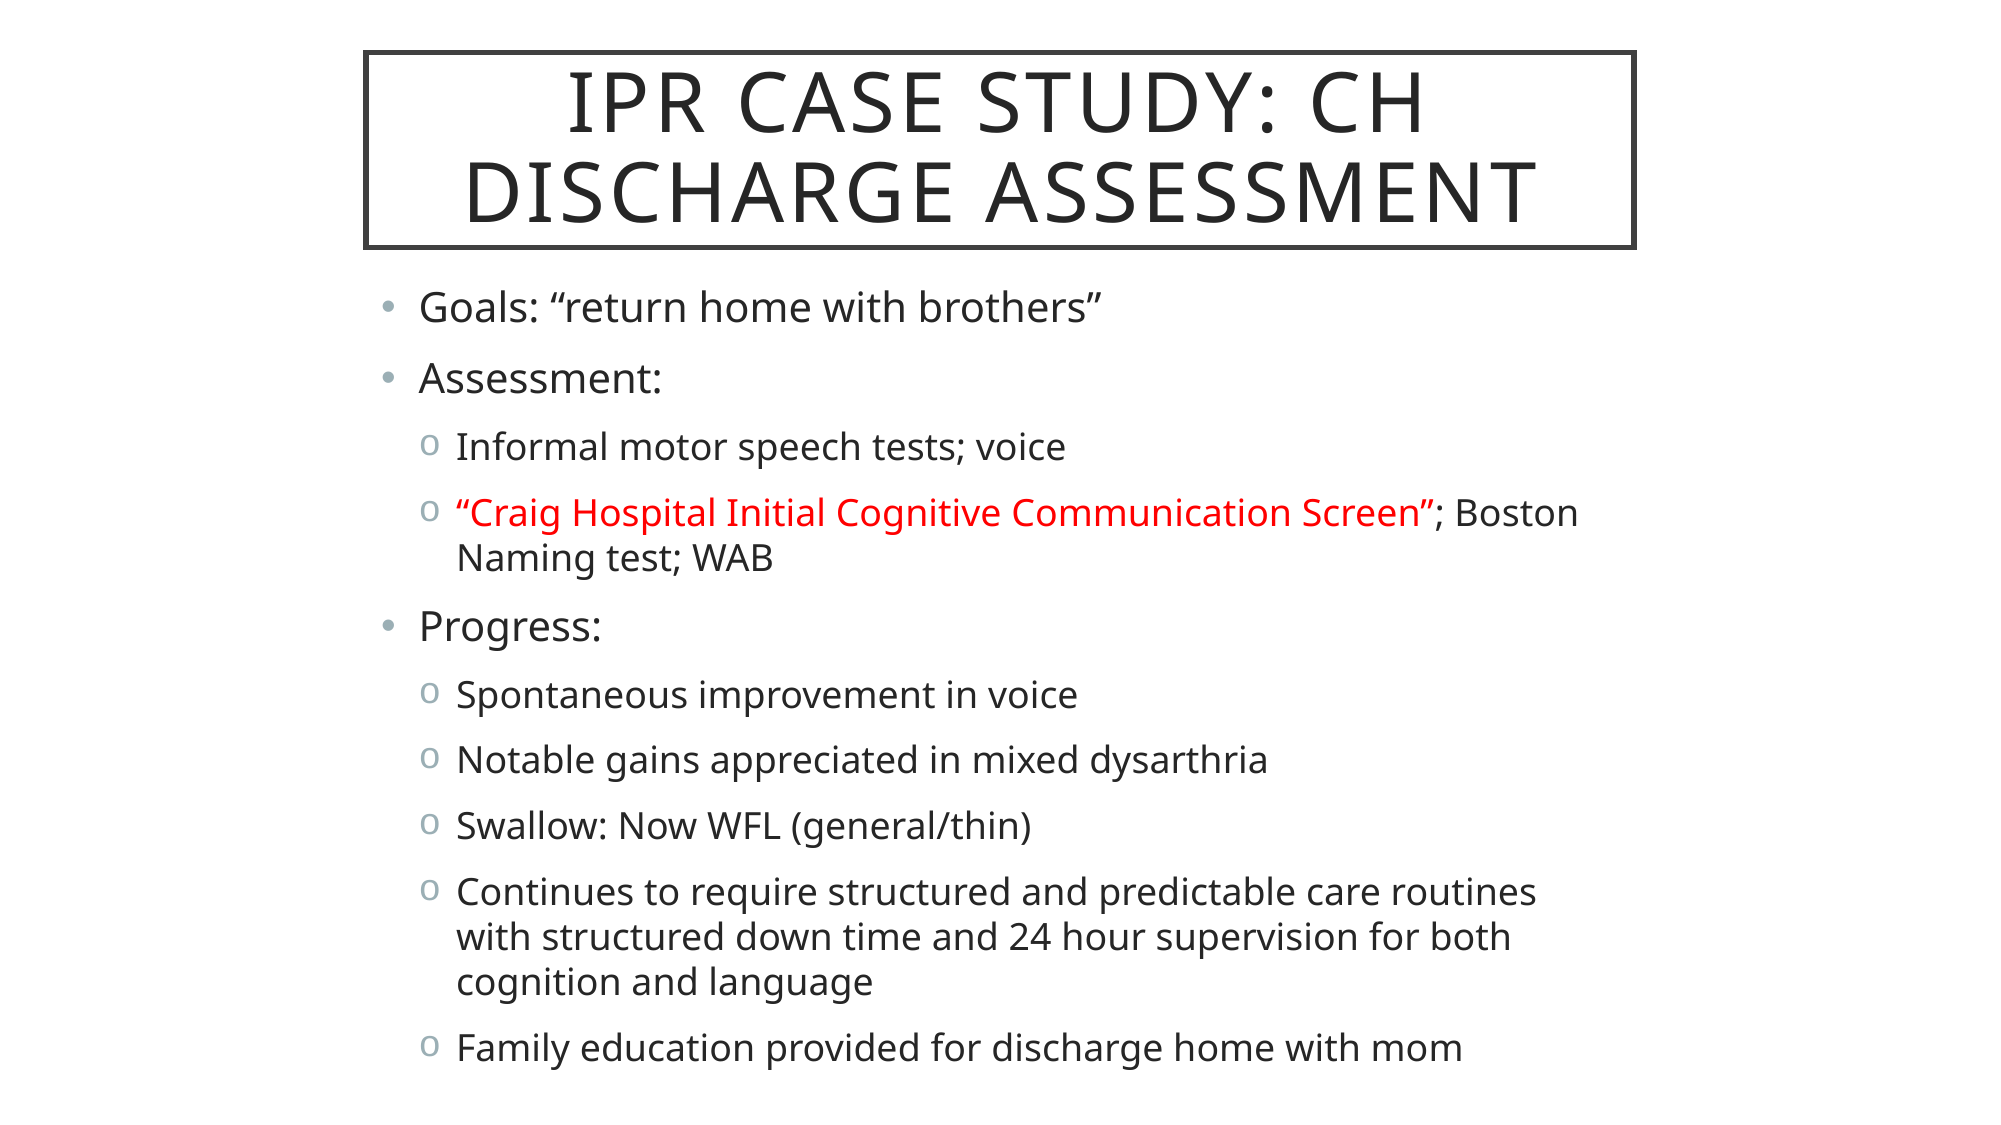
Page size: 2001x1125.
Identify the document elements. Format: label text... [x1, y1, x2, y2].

title IPR Case Study: CH Discharge Assessment [363, 50, 1637, 250]
list Goals: “return home with brothers” Assessment: Informal motor speech tests; voice “Craig Hospital Initial Cognitive Communication Screen”; Boston Naming test; WAB Progress: Spontaneous improvement in voice Notable gains appreciated in mixed dysarthria Swallow: Now WFL (general/thin) Continues to require structured and predictable care routines with structured down time and 24 hour supervision for both cognition and language Family education provided for discharge home with mom [366, 273, 1634, 1101]
